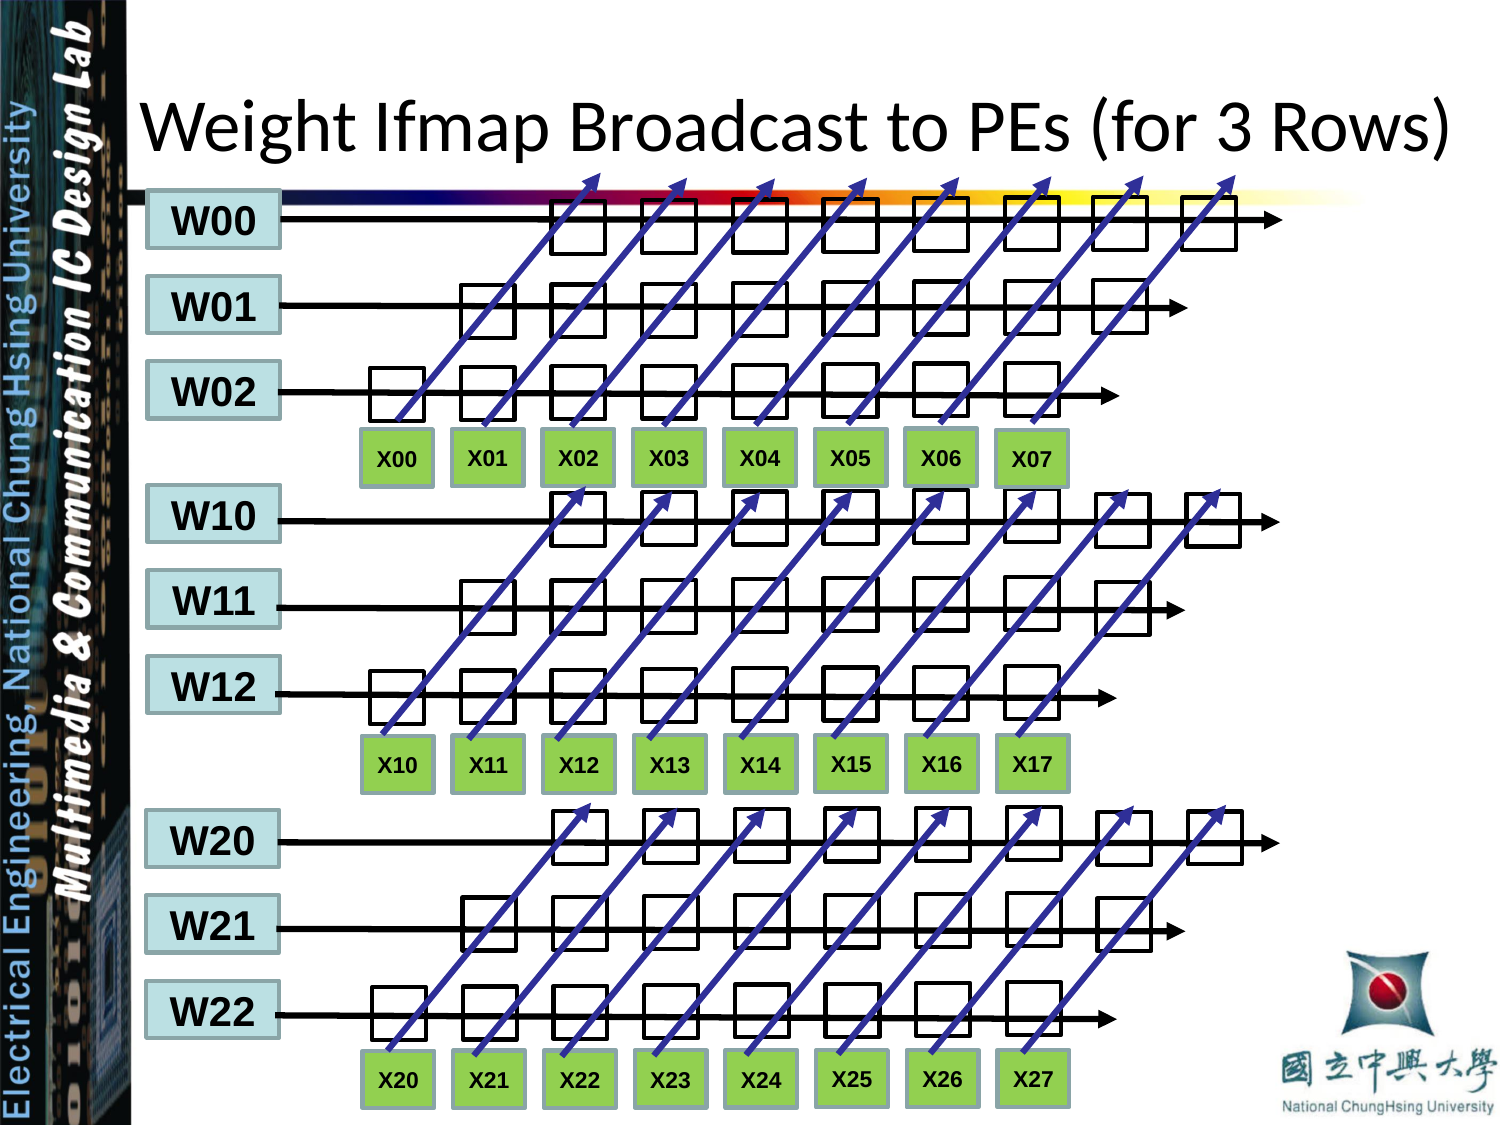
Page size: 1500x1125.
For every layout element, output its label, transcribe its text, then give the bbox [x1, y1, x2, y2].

text_box X21 [451, 1065, 527, 1110]
text_box [1231, 809, 1244, 840]
text_box [368, 366, 391, 389]
text_box X27 [995, 1065, 1071, 1109]
text_box W21 [144, 893, 281, 955]
text_box [1231, 852, 1244, 866]
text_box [277, 391, 391, 397]
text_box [274, 1015, 382, 1020]
title Weight Ifmap Broadcast to PEs (for 3 Rows) [122, 27, 1473, 216]
text_box X06 [903, 435, 979, 484]
text_box X23 [633, 1065, 709, 1110]
text_box X25 [814, 1065, 890, 1109]
text_box [368, 669, 376, 691]
text_box W20 [144, 808, 281, 869]
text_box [274, 694, 376, 699]
text_box W11 [145, 568, 282, 630]
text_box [278, 305, 391, 309]
text_box X22 [542, 1065, 618, 1110]
text_box X14 [723, 748, 799, 795]
text_box W12 [145, 654, 282, 715]
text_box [387, 802, 1227, 1057]
text_box X01 [450, 435, 526, 484]
text_box X03 [631, 435, 707, 484]
text_box W10 [145, 483, 282, 544]
text_box [370, 985, 382, 1012]
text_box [381, 485, 1222, 741]
text_box X15 [813, 748, 889, 794]
text_box X13 [632, 748, 708, 795]
text_box X12 [541, 748, 617, 795]
text_box [1226, 531, 1242, 549]
text_box W01 [145, 274, 282, 335]
text_box X16 [904, 748, 980, 794]
text_box W02 [145, 359, 282, 421]
text_box X07 [994, 435, 1070, 484]
text_box W00 [145, 216, 282, 250]
text_box X20 [360, 1049, 436, 1110]
text_box [1226, 492, 1242, 519]
text_box X04 [722, 435, 798, 484]
text_box X26 [905, 1065, 981, 1109]
text_box X05 [813, 435, 889, 484]
text_box X24 [723, 1065, 799, 1110]
text_box X17 [995, 748, 1071, 794]
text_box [396, 172, 1236, 427]
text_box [275, 928, 382, 932]
text_box X00 [359, 427, 435, 489]
text_box X02 [540, 435, 616, 484]
text_box [368, 707, 376, 726]
text_box W22 [144, 979, 281, 1040]
text_box X10 [360, 734, 436, 795]
picture [0, 0, 1500, 1125]
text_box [275, 607, 376, 611]
text_box [370, 1029, 382, 1042]
text_box X11 [450, 748, 526, 795]
text_box [368, 406, 391, 423]
